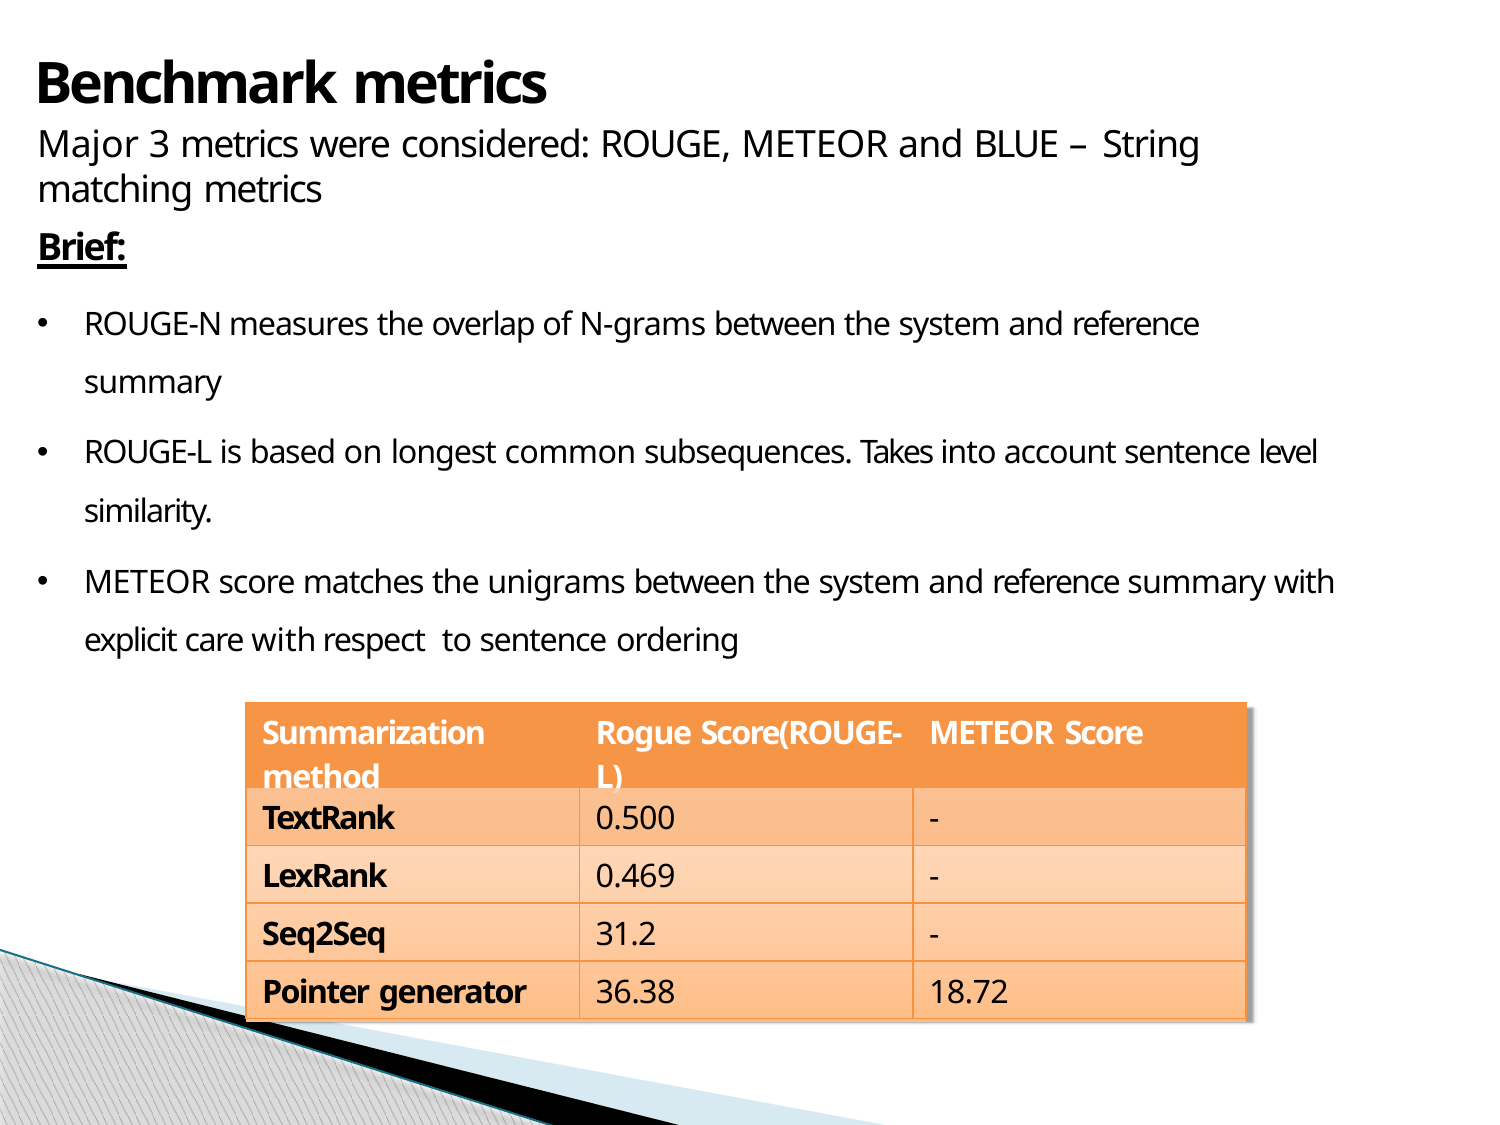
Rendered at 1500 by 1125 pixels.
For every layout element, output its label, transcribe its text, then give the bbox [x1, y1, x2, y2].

table_cell - [914, 904, 1245, 960]
table_cell 0.469 [580, 846, 912, 902]
table_cell Pointer generator [247, 962, 579, 1018]
table_cell 36.38 [580, 962, 912, 1018]
table_cell - [914, 788, 1245, 845]
title Benchmark metrics [32, 0, 633, 175]
table_header Rogue Score(ROUGE-L) [579, 704, 913, 788]
table_cell 31.2 [580, 904, 912, 960]
table_cell - [914, 846, 1245, 902]
table_header METEOR Score [913, 704, 1245, 788]
text_box Major 3 metrics were considered: ROUGE, METEOR and BLUE – String matching metrics Brief: ROUGE-N measures the overlap of N-grams between the system and reference summary ROUGE-L is based on longest common subsequences. Takes into account sentence level similarity. METEOR score matches the unigrams between the system and reference summary with explicit care with respect to sentence ordering [35, 105, 1344, 658]
table_cell 0.500 [580, 788, 912, 845]
table_cell LexRank [247, 846, 579, 902]
table_header Summarization method [247, 704, 579, 788]
text_box [246, 703, 1263, 1029]
table_cell Seq2Seq [247, 904, 579, 960]
table_cell 18.72 [914, 962, 1245, 1018]
table_cell TextRank [247, 788, 579, 845]
